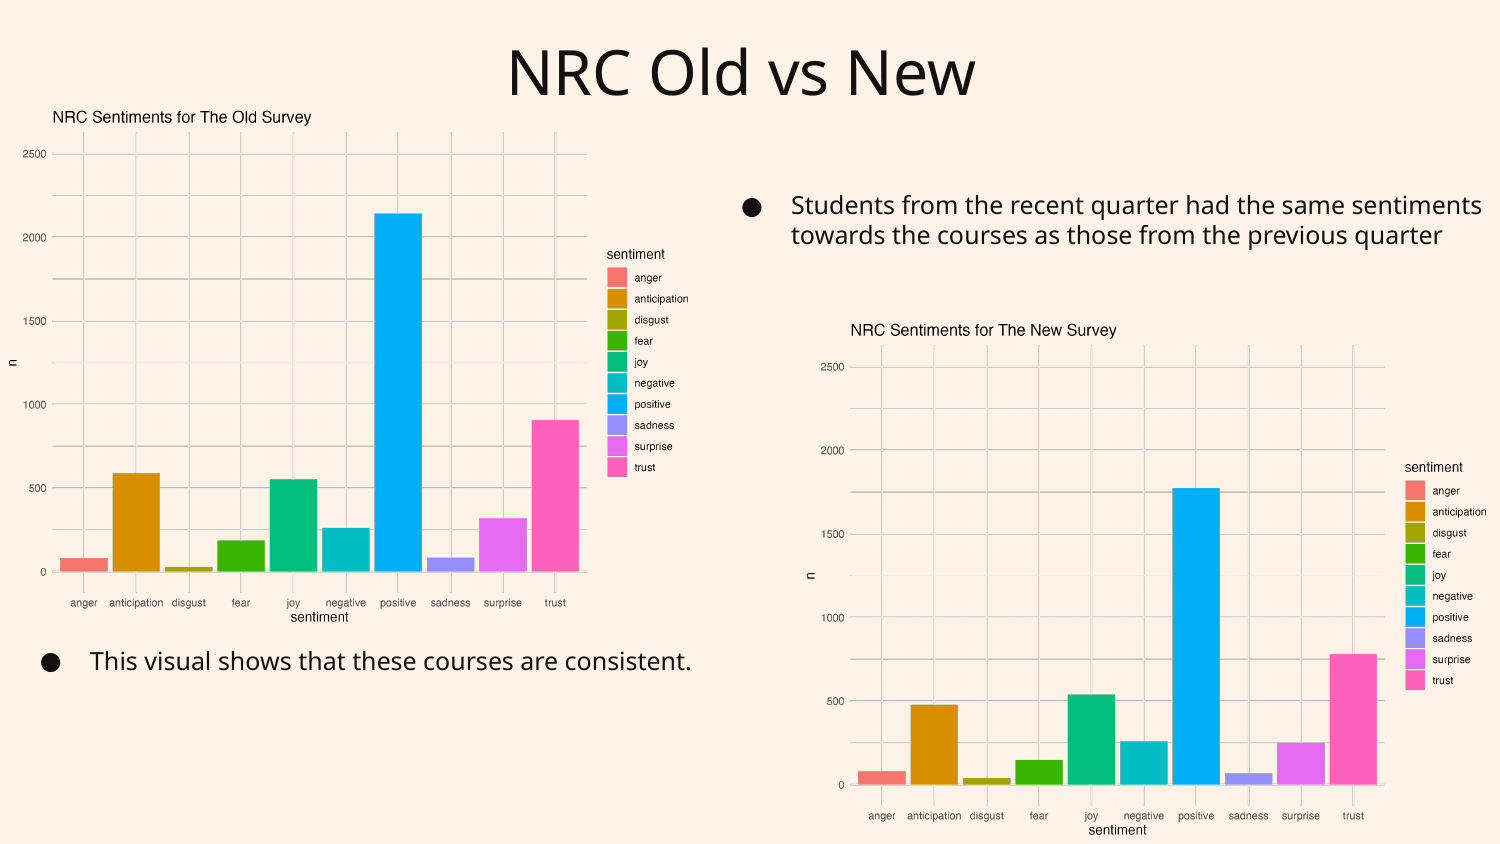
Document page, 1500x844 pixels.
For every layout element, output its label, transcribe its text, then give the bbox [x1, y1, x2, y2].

picture [0, 104, 702, 631]
text_box This visual shows that these courses are consistent. [0, 630, 793, 774]
picture [798, 317, 1500, 844]
title NRC Old vs New [0, 18, 1500, 105]
text_box Students from the recent quarter had the same sentiments towards the courses as those from the previous quarter [706, 174, 1500, 318]
